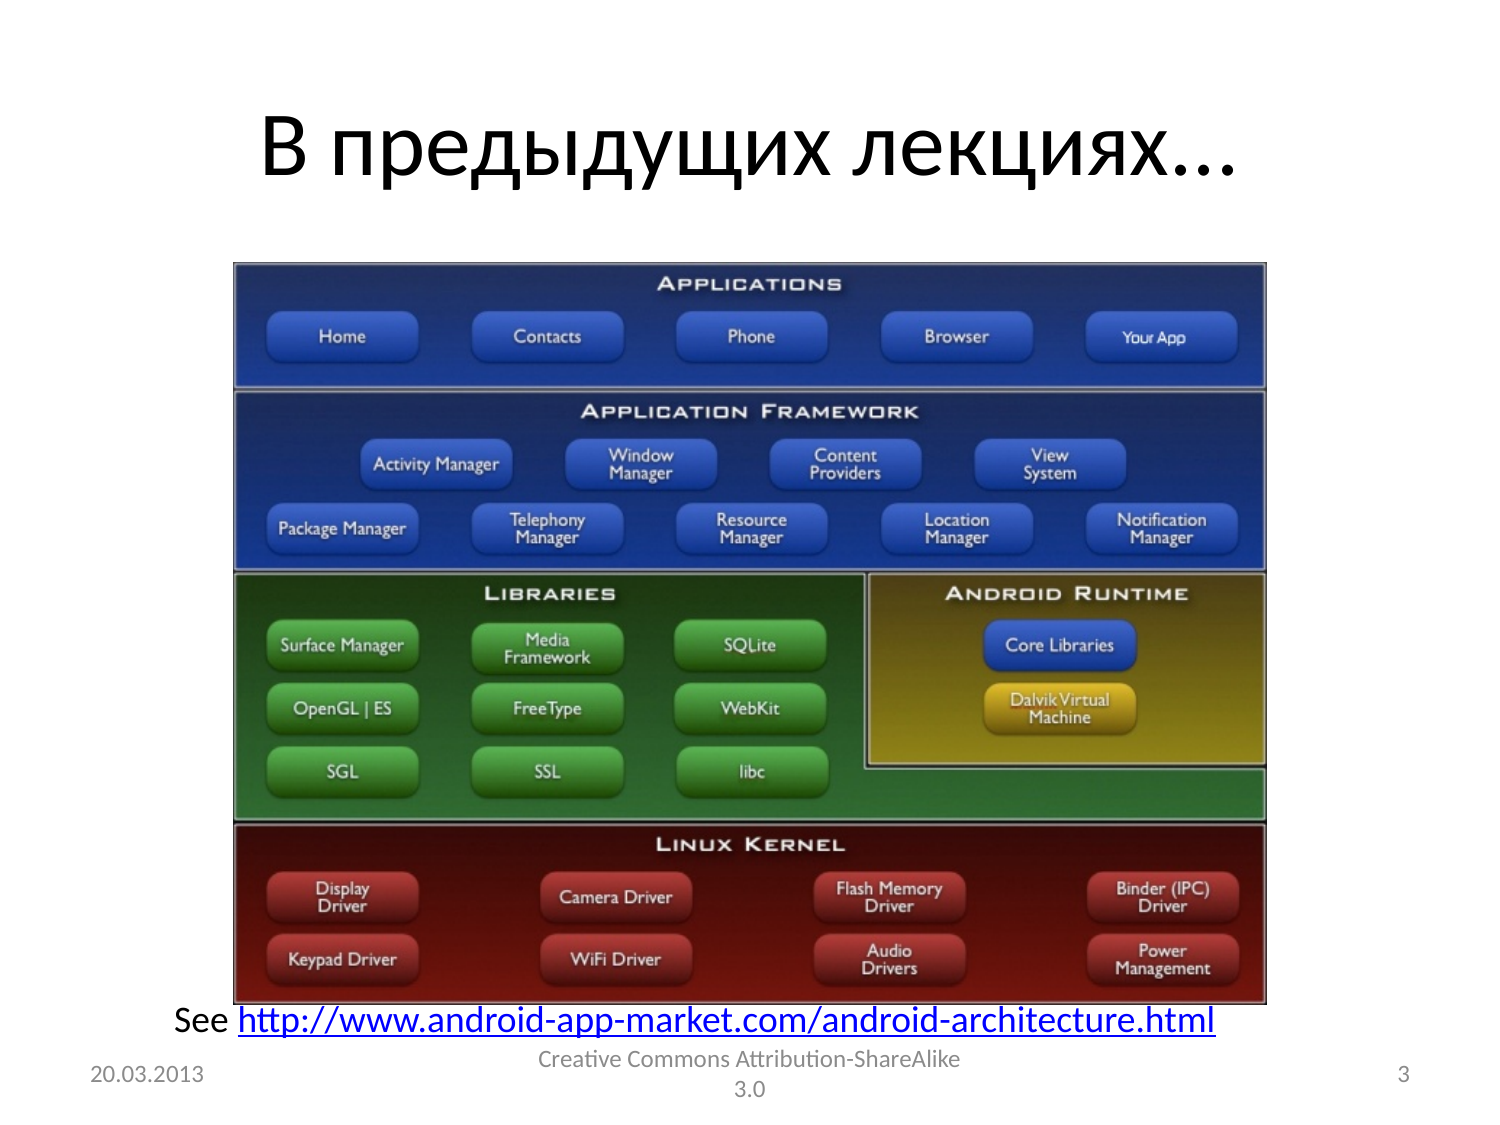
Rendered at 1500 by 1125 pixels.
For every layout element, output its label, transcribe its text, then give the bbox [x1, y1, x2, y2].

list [232, 262, 1268, 1006]
title В предыдущих лекциях... [74, 44, 1426, 233]
footer Creative Commons Attribution-ShareAlike 3.0 [512, 1042, 988, 1103]
text_box See http://www.android-app-market.com/android-architecture.html [159, 987, 1270, 1048]
slide_number 3 [1074, 1042, 1425, 1103]
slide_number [75, 1042, 425, 1103]
